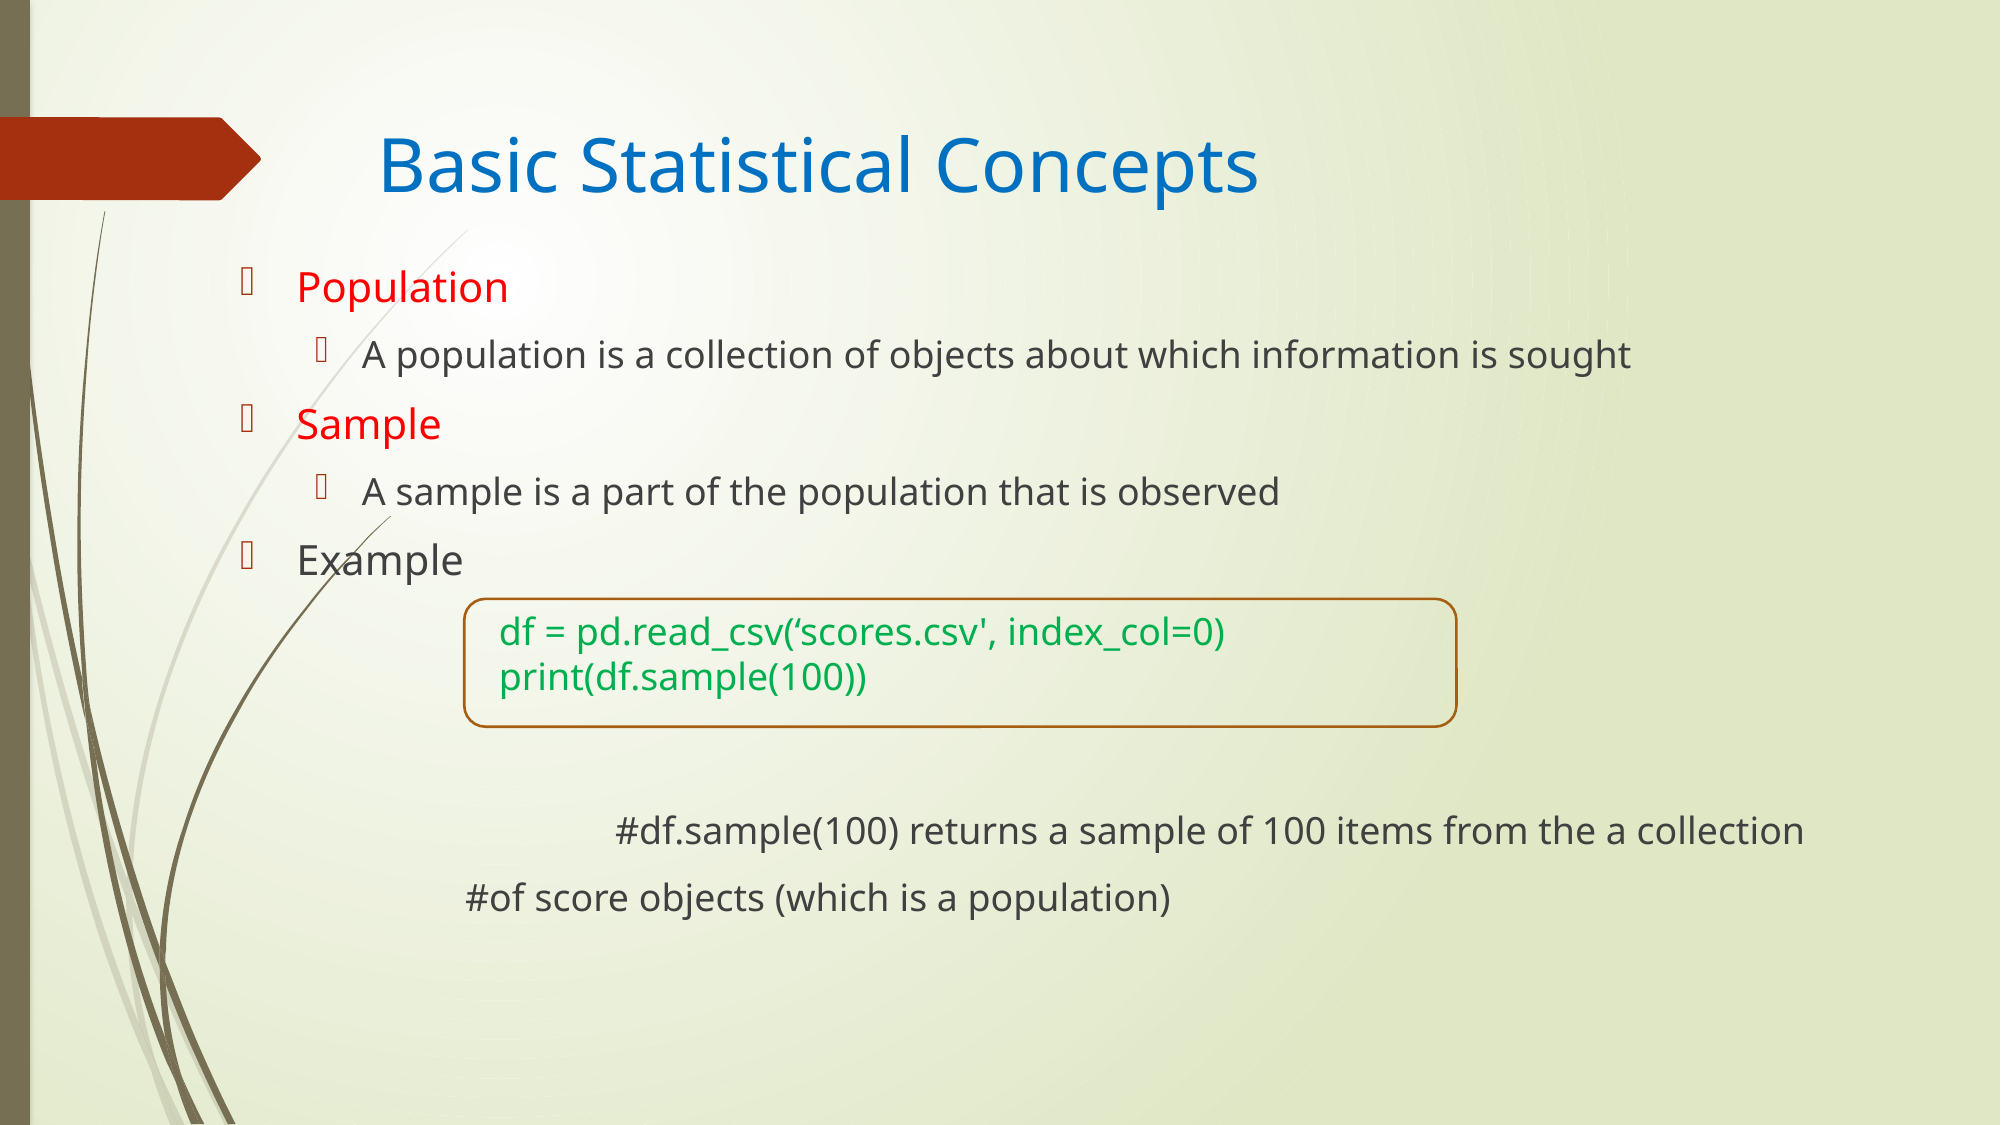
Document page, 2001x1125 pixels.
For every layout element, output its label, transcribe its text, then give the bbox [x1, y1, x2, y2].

list Population A population is a collection of objects about which information is sought Sample A sample is a part of the population that is observed Example #df.sample(100) returns a sample of 100 items from the a collection #of score objects (which is a population) [225, 253, 1888, 970]
title Basic Statistical Concepts [284, 109, 1747, 239]
text_box [462, 597, 1458, 729]
